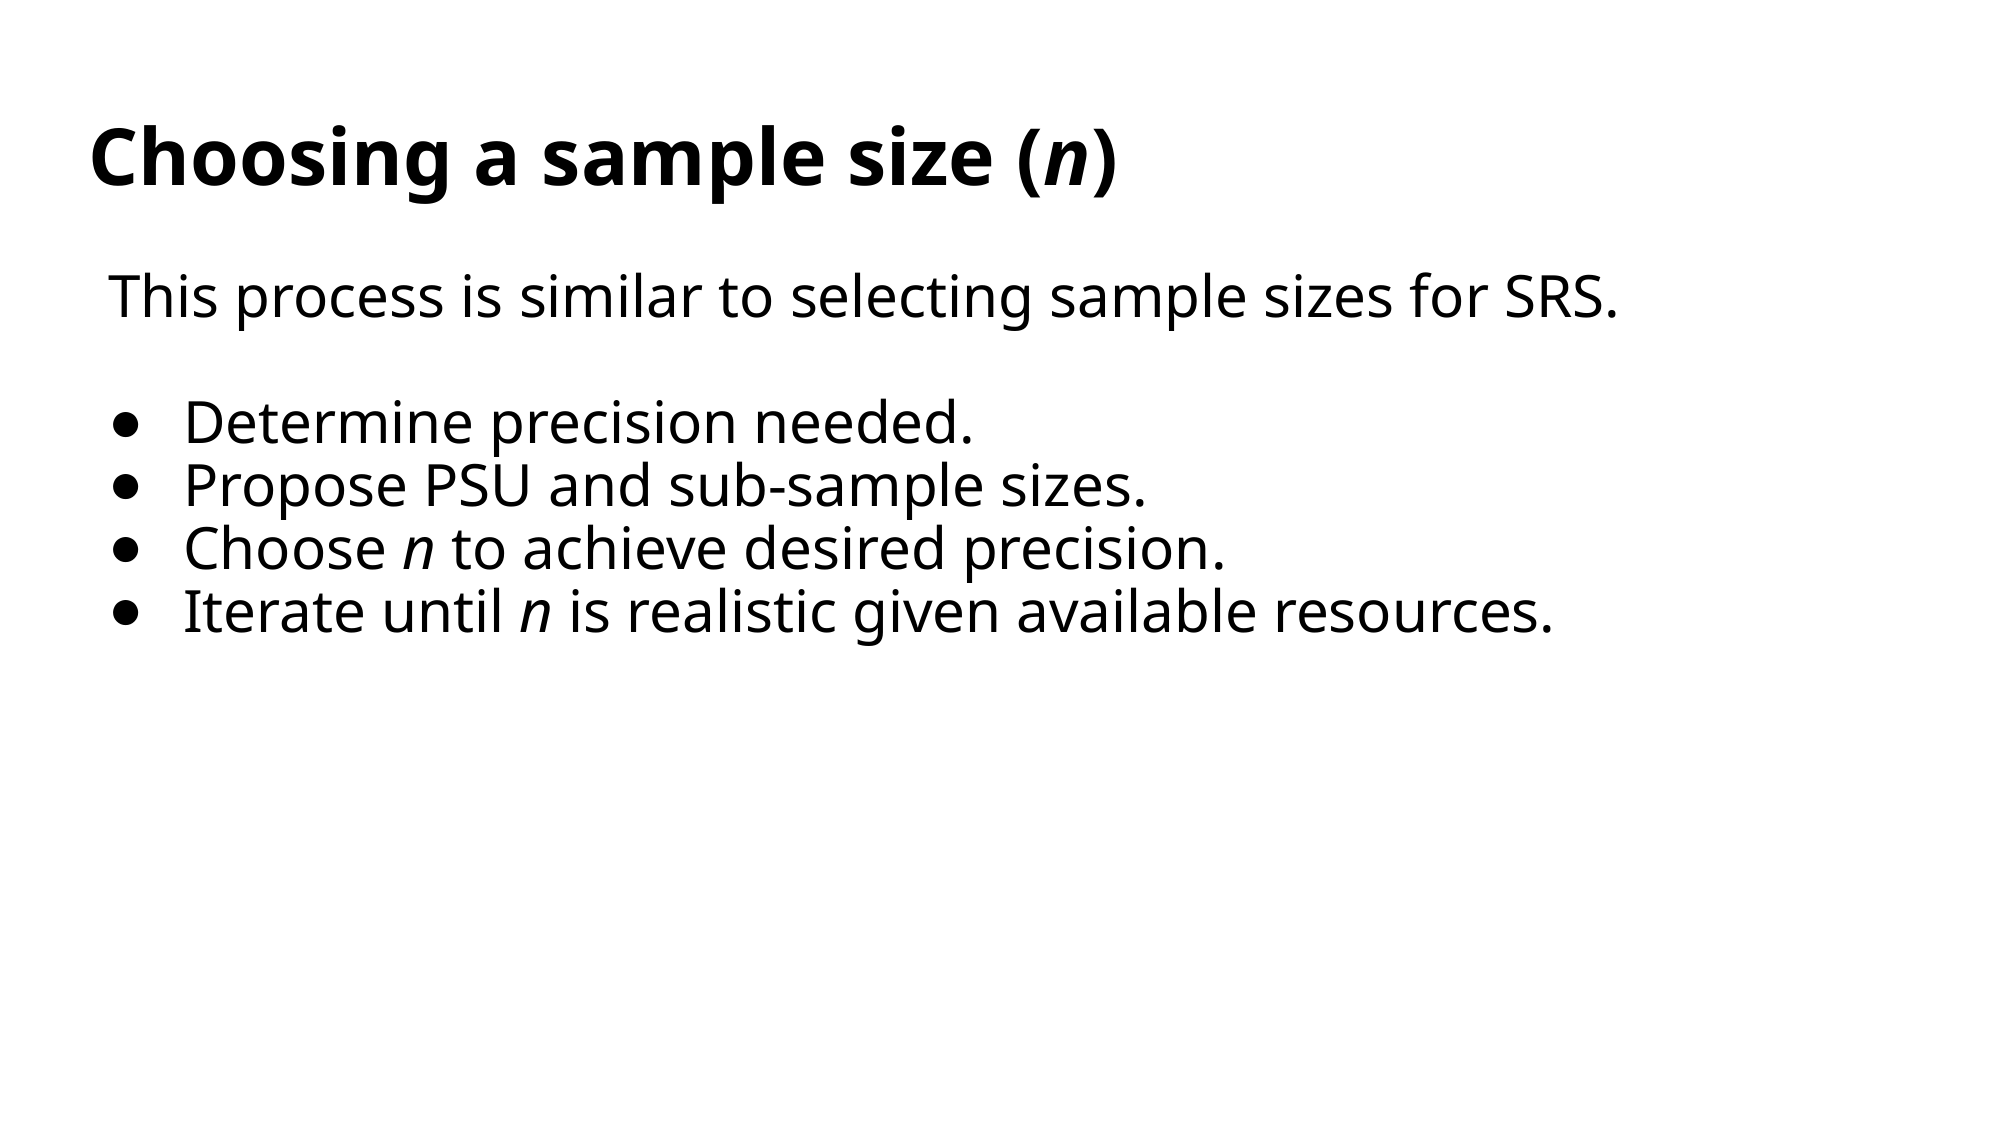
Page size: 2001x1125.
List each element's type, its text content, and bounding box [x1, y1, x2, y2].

list This process is similar to selecting sample sizes for SRS. Determine precision needed. Propose PSU and sub-sample sizes. Choose n to achieve desired precision. Iterate until n is realistic given available resources. [68, 252, 1932, 1000]
title Choosing a sample size (n) [68, 97, 1932, 223]
